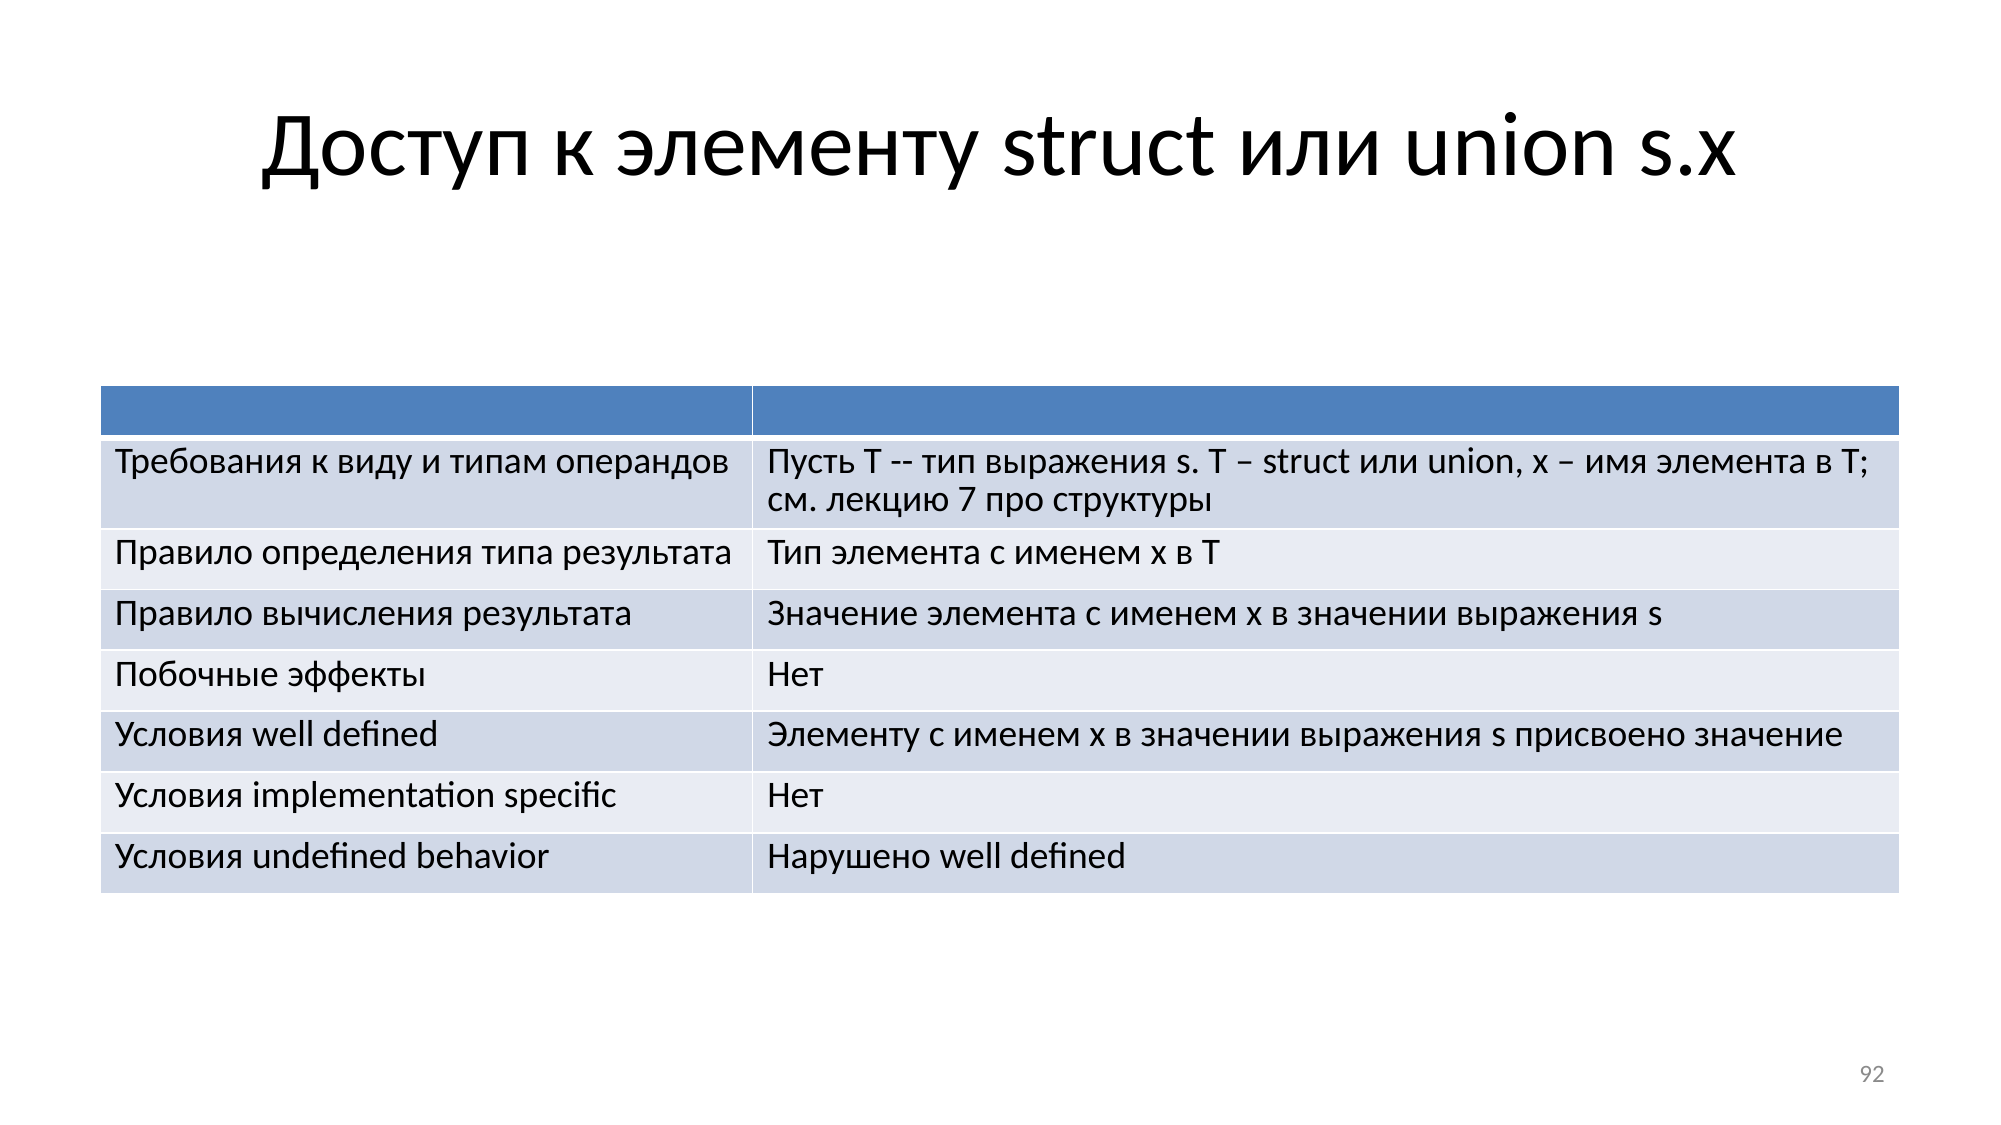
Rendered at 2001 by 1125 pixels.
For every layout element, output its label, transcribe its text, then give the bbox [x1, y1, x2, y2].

title Доступ к элементу struct или union s.x [99, 45, 1900, 233]
slide_number 92 [1433, 1042, 1900, 1103]
table_cell Значение элемента с именем х в значении выражения s [753, 590, 1899, 649]
table_cell Требования к виду и типам операндов [101, 441, 752, 528]
table_cell Правило определения типа результата [101, 530, 752, 589]
table_cell Нет [753, 773, 1899, 832]
table_cell Побочные эффекты [101, 651, 752, 710]
table_cell Условия well defined [101, 712, 752, 771]
table_cell Условия undefined behavior [101, 834, 752, 893]
table_cell Пусть Т -- тип выражения s. Т – struct или union, x – имя элемента в Т; см. лекцию 7 про структуры [753, 441, 1899, 528]
table_cell Тип элемента с именем x в Т [753, 530, 1899, 589]
table_header [753, 386, 1899, 435]
table_cell Условия implementation specific [101, 773, 752, 832]
table_cell Элементу с именем х в значении выражения s присвоено значение [753, 712, 1899, 771]
table_cell Нарушено well defined [753, 834, 1899, 893]
table_cell Правило вычисления результата [101, 590, 752, 649]
table_cell Нет [753, 651, 1899, 710]
table_header [101, 386, 752, 435]
